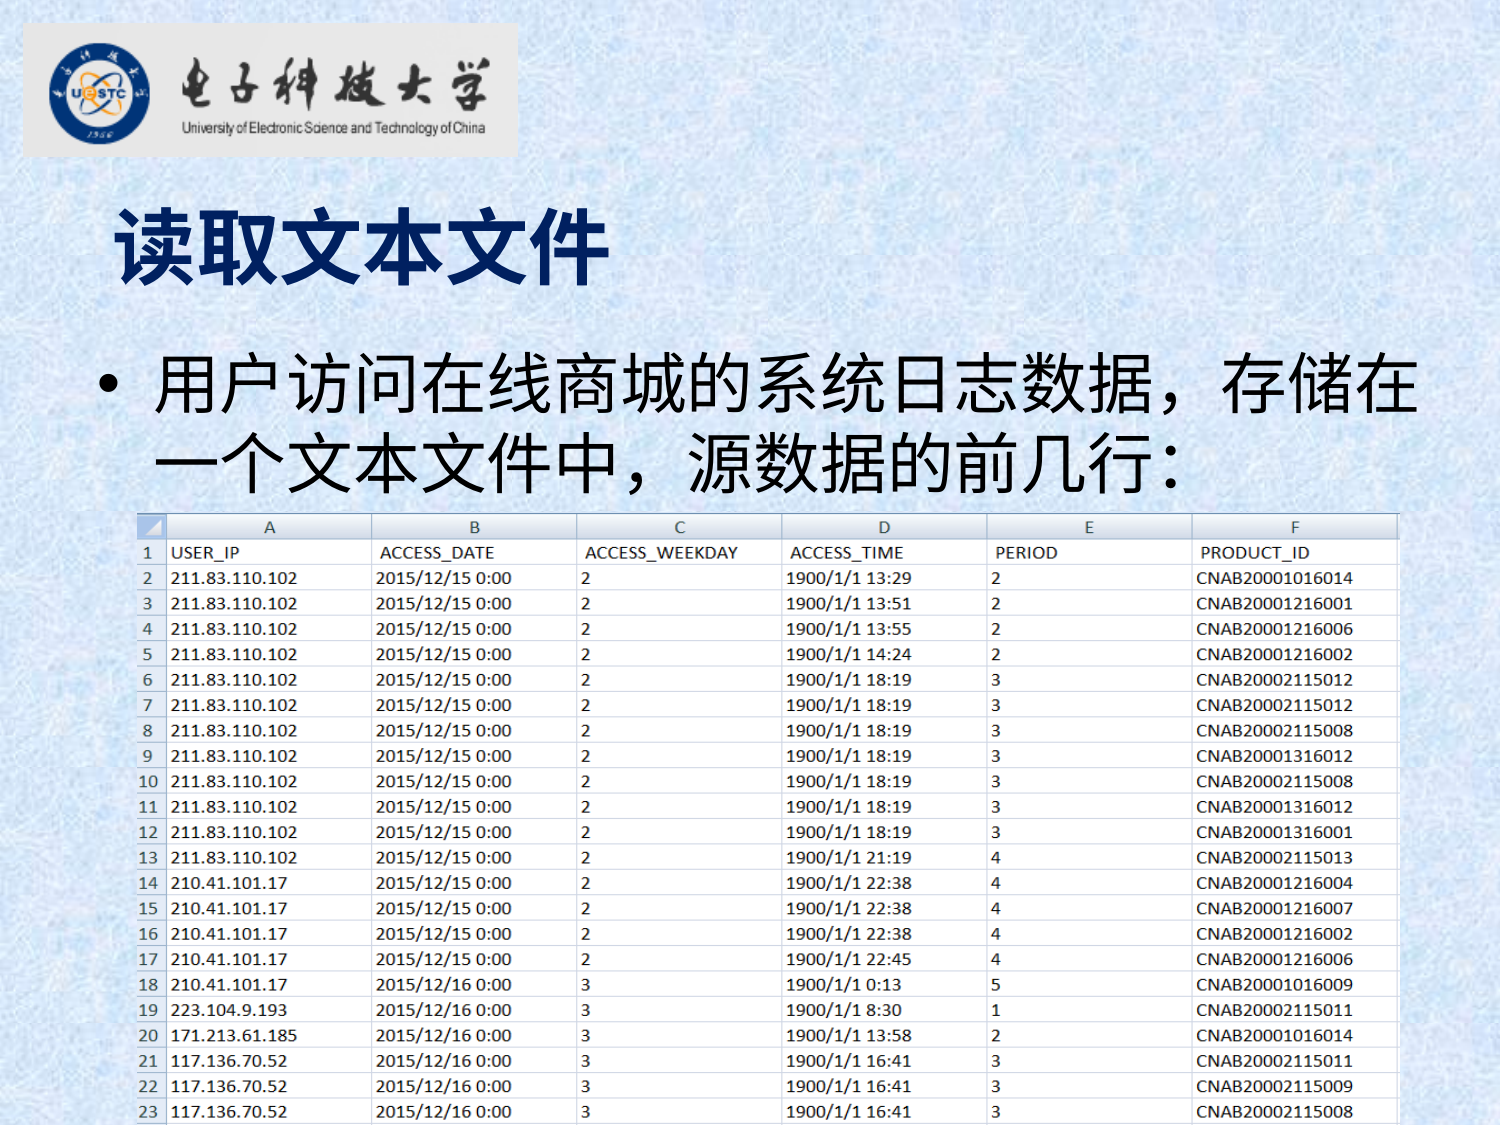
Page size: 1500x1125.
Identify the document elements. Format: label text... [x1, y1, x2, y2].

list 用户访问在线商城的系统日志数据，存储在一个文本文件中，源数据的前几行： [82, 241, 1457, 500]
title 读取文本文件 [12, 187, 713, 335]
picture [0, 0, 1500, 1125]
